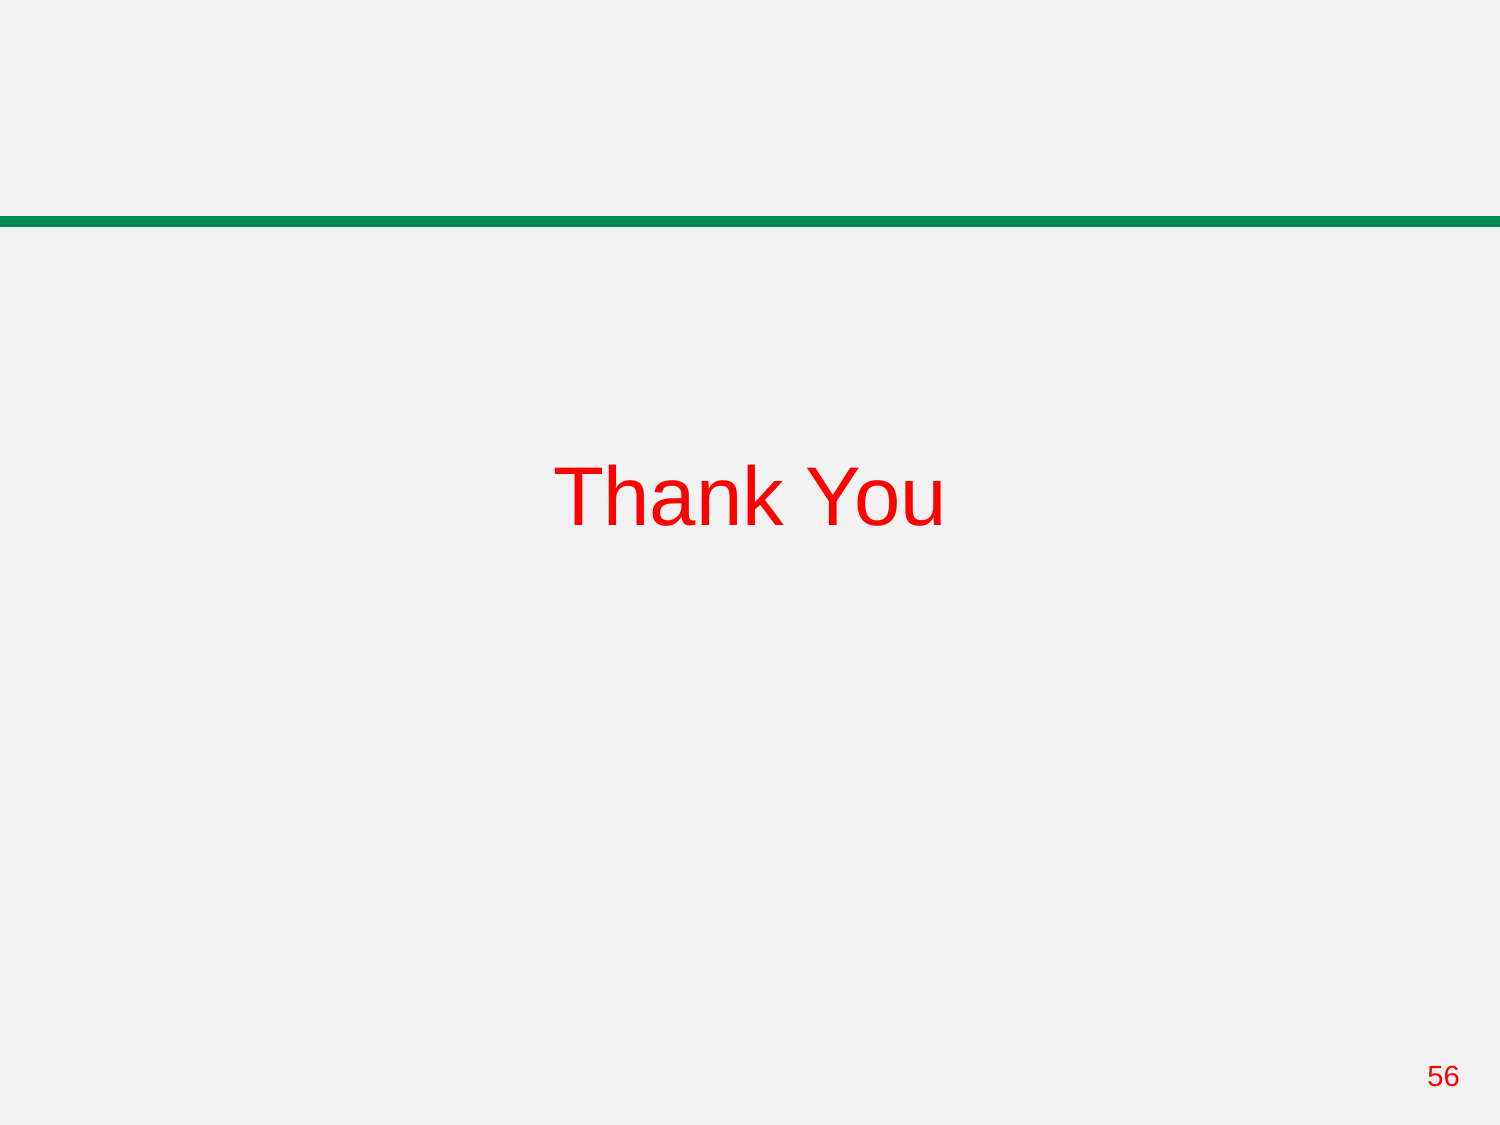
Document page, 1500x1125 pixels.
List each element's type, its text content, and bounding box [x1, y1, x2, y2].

title Thank You [0, 387, 1500, 550]
